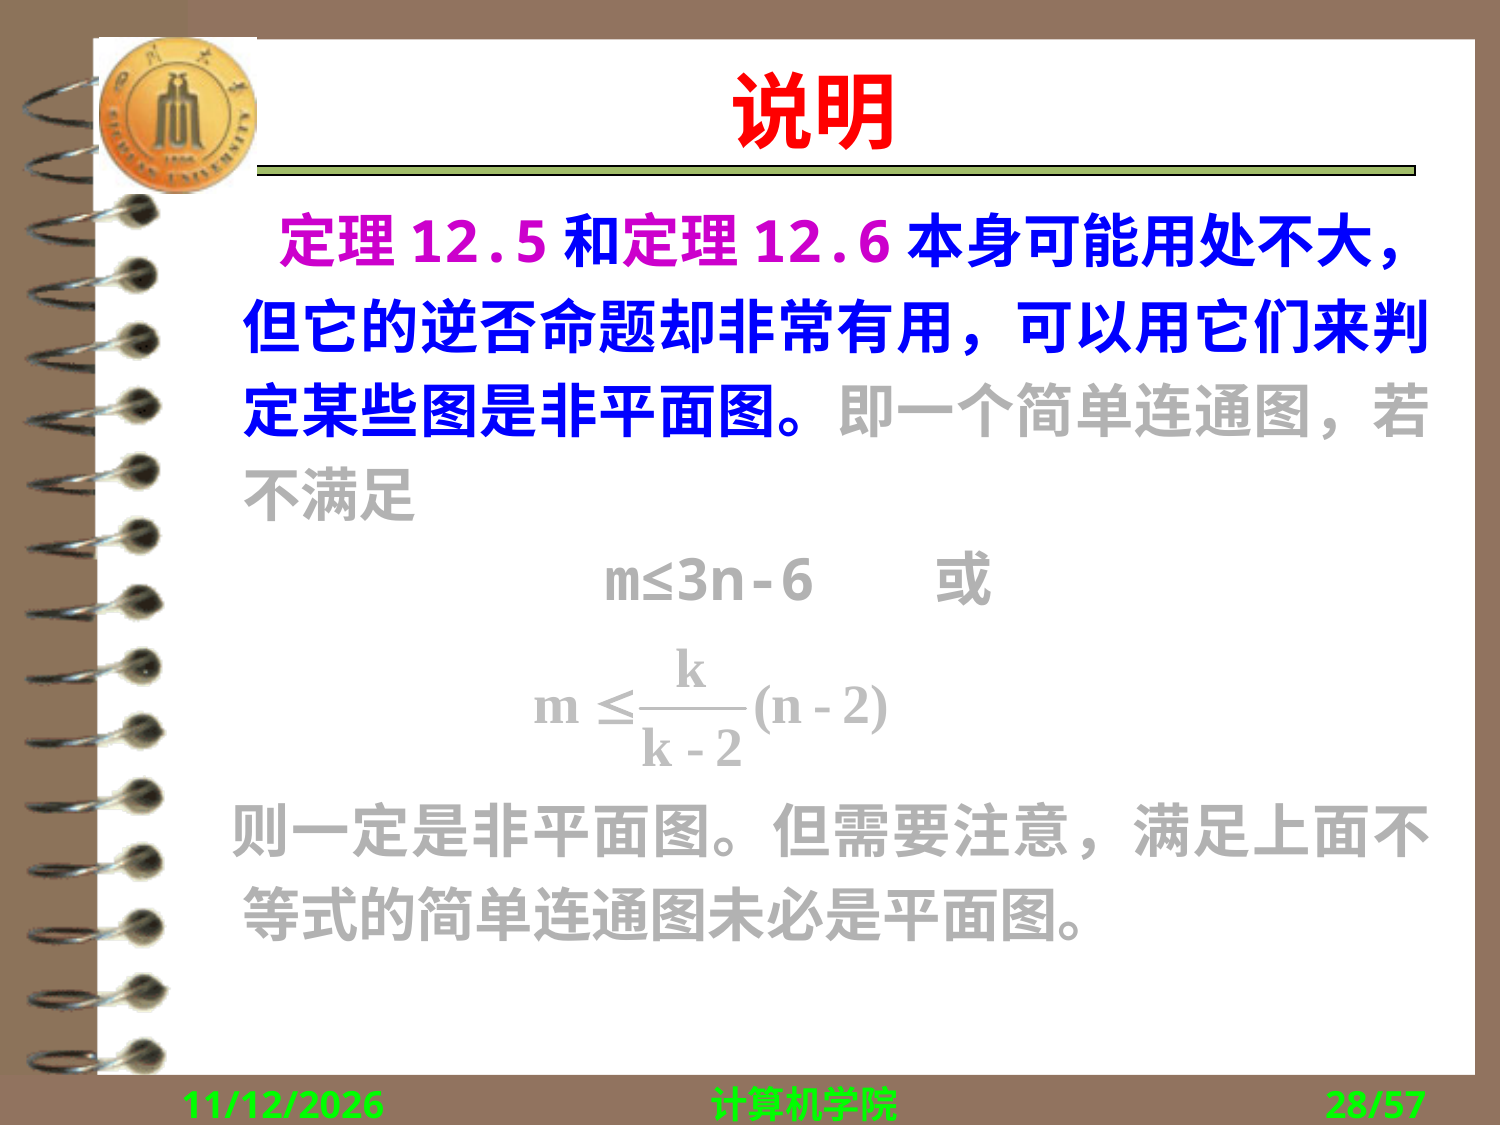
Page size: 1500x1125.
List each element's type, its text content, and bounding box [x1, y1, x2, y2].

slide_number 28/57 [1128, 1073, 1442, 1100]
picture [0, 0, 257, 1075]
footer 计算机学院 [479, 1073, 1128, 1100]
text_box 定理12.5和定理12.6本身可能用处不大，但它的逆否命题却非常有用，可以用它们来判定某些图是非平面图。即一个简单连通图，若不满足 m≤3n-6 或 则一定是非平面图。但需要注意，满足上面不等式的简单连通图未必是平面图。 [171, 172, 1447, 956]
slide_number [166, 1073, 479, 1100]
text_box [525, 633, 899, 782]
title 说明 [212, 50, 1415, 168]
